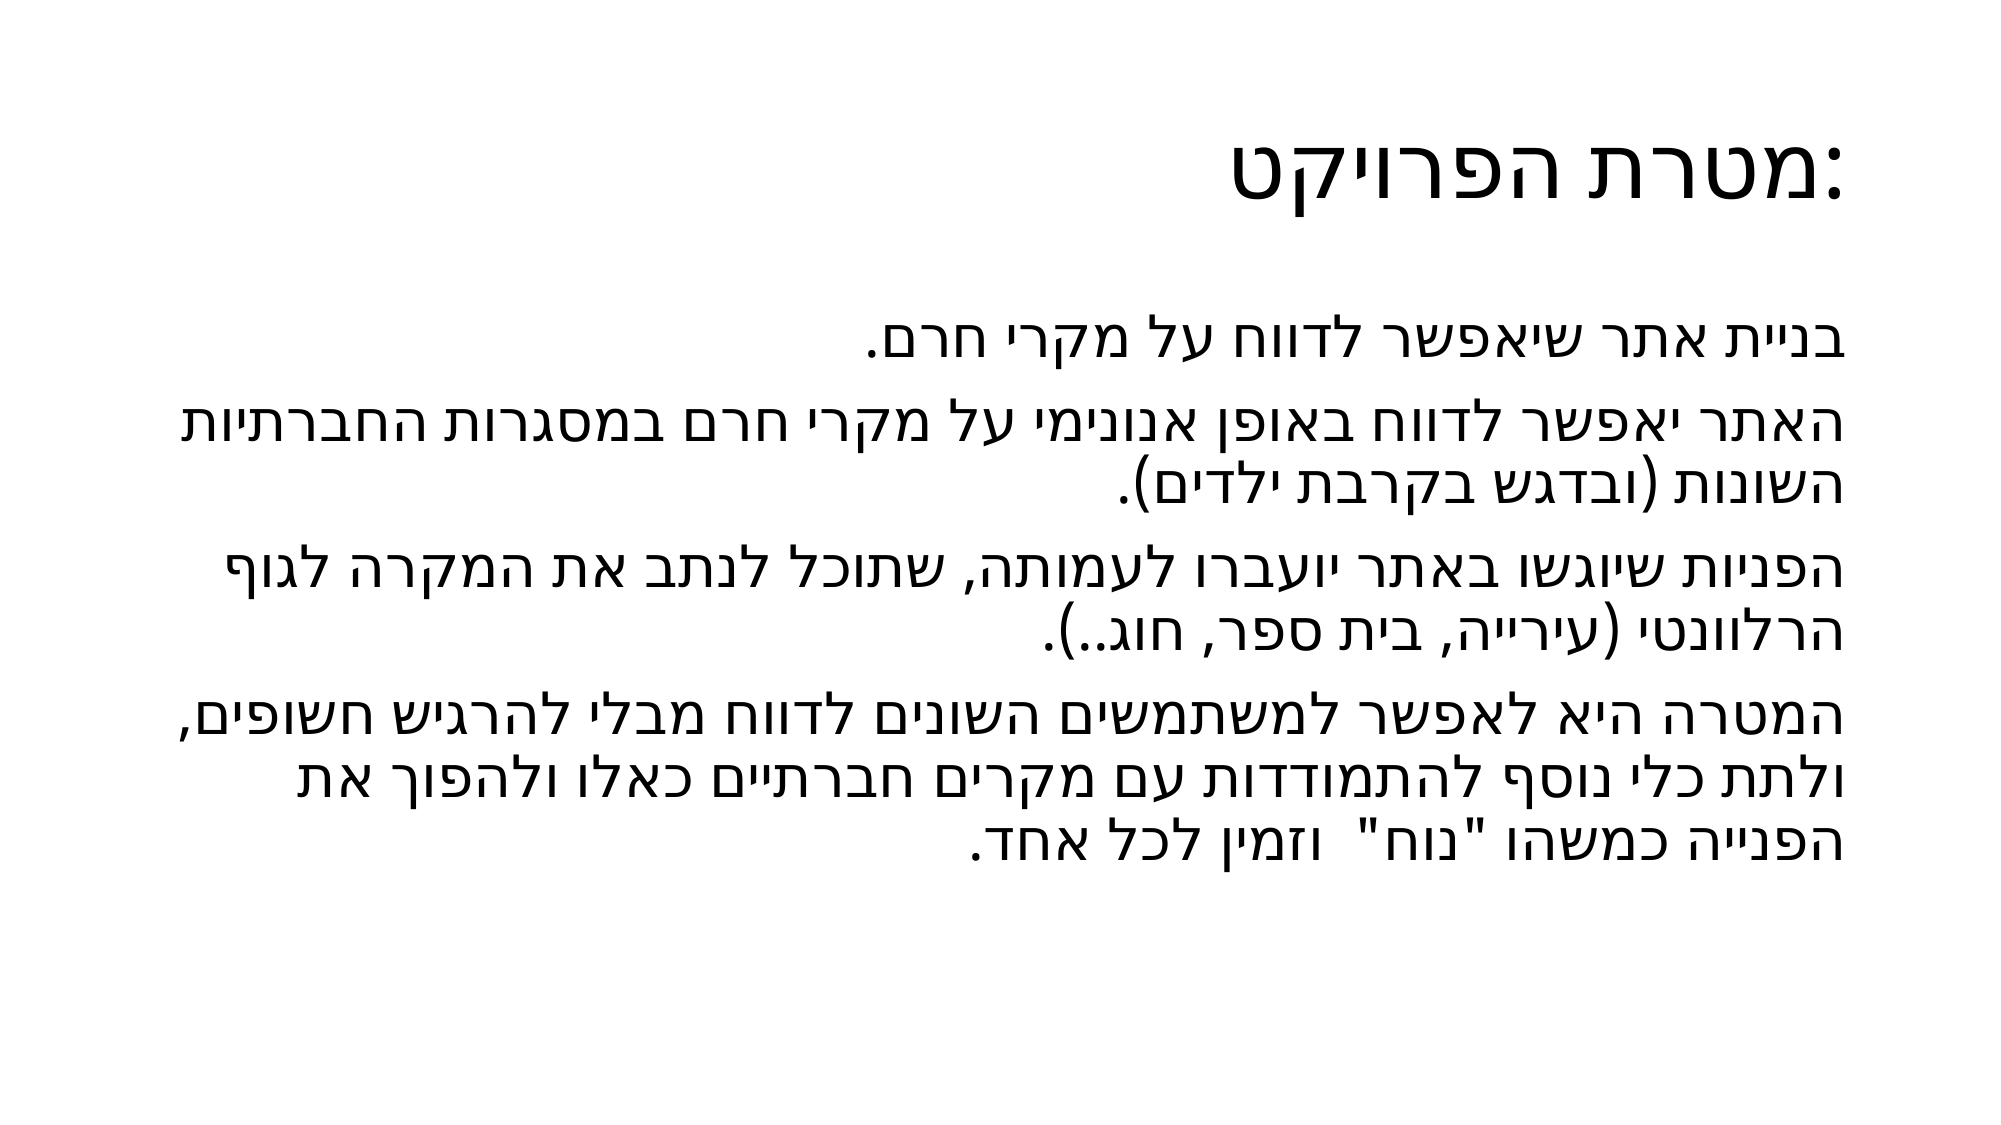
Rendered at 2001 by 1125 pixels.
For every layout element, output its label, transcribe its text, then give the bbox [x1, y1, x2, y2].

list בניית אתר שיאפשר לדווח על מקרי חרם. האתר יאפשר לדווח באופן אנונימי על מקרי חרם במסגרות החברתיות השונות (ובדגש בקרבת ילדים). הפניות שיוגשו באתר יועברו לעמותה, שתוכל לנתב את המקרה לגוף הרלוונטי (עירייה, בית ספר, חוג..). המטרה היא לאפשר למשתמשים השונים לדווח מבלי להרגיש חשופים, ולתת כלי נוסף להתמודדות עם מקרים חברתיים כאלו ולהפוך את הפנייה כמשהו "נוח" וזמין לכל אחד. [137, 299, 1863, 1014]
title מטרת הפרויקט: [137, 59, 1863, 278]
